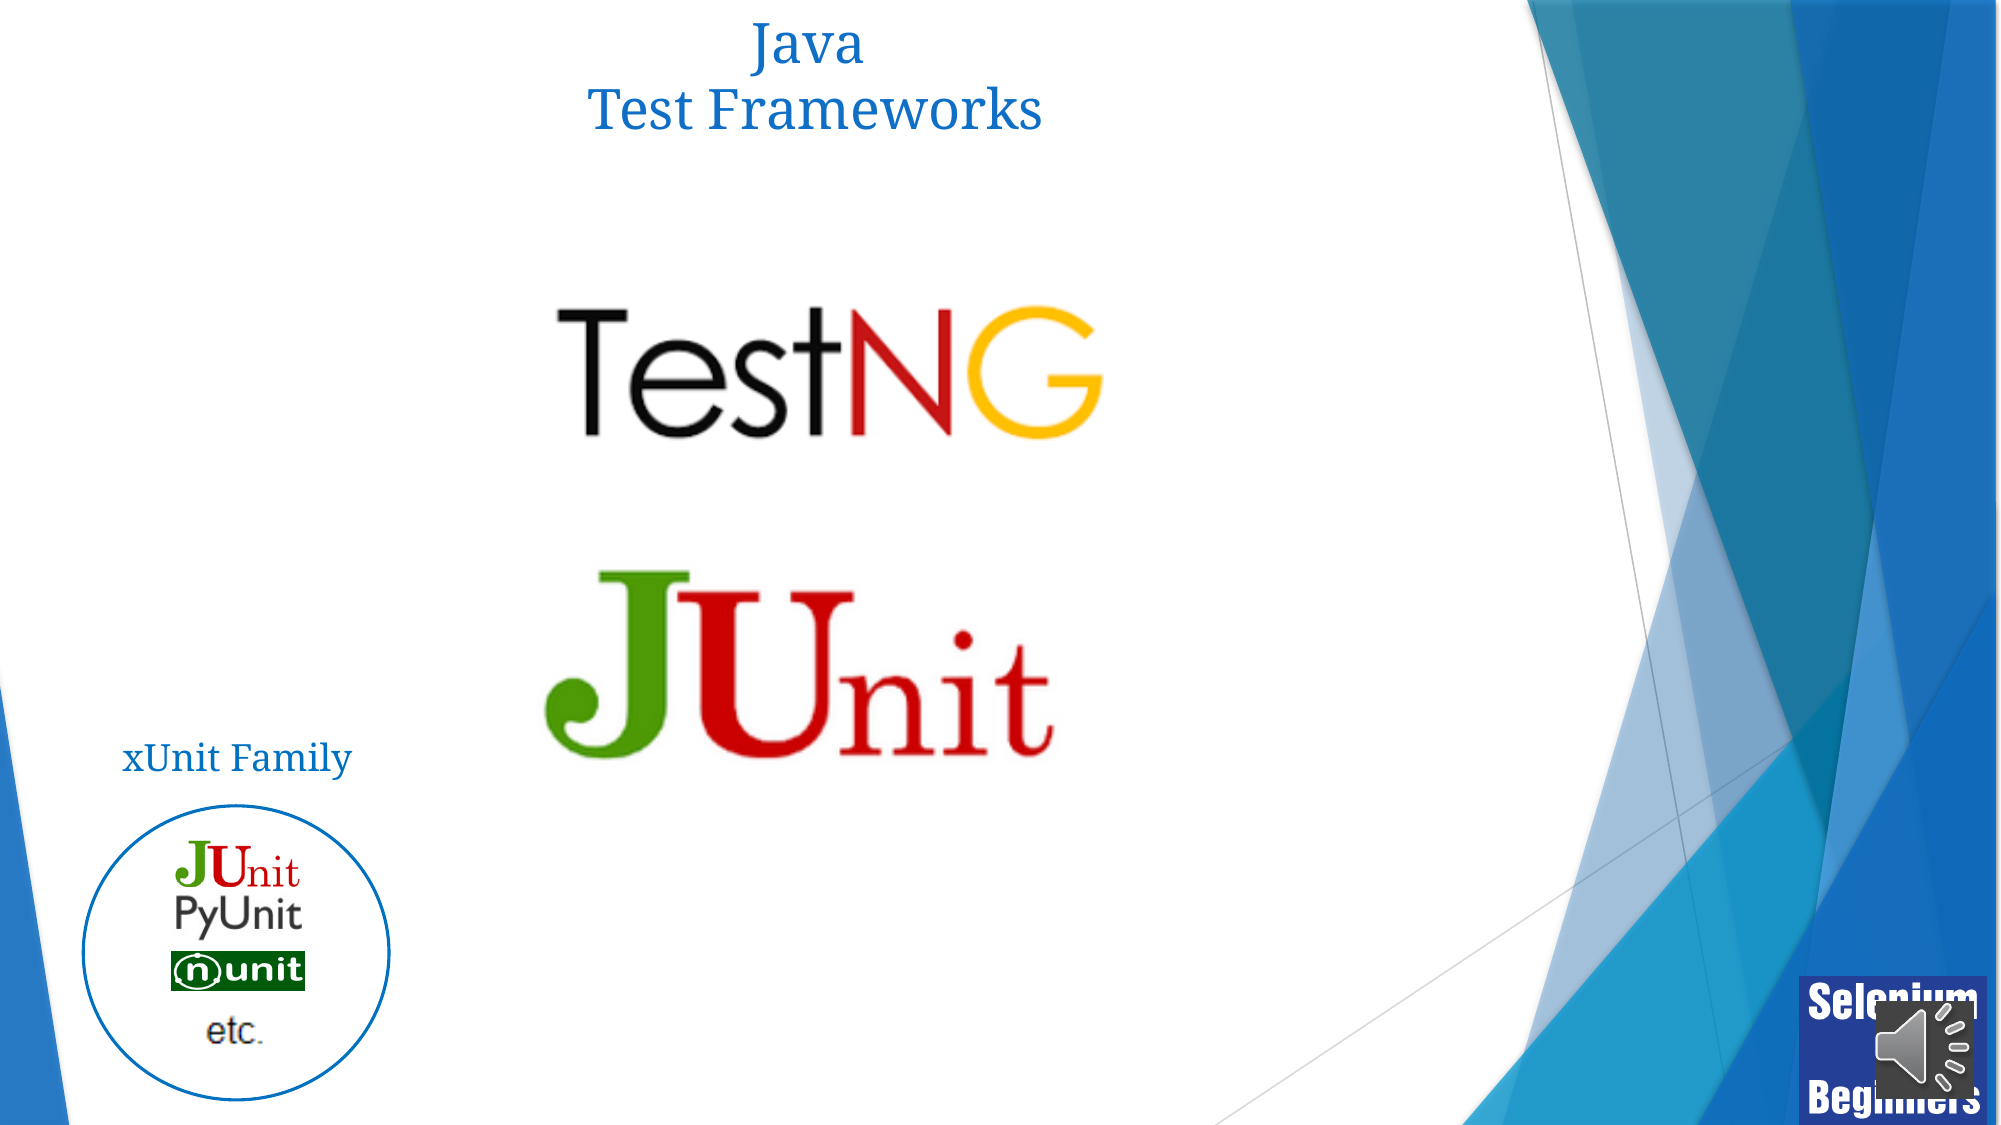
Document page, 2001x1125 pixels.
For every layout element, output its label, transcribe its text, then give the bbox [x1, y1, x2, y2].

text_box xUnit Family [50, 727, 425, 787]
picture [1799, 976, 1987, 1125]
picture [536, 276, 1136, 488]
picture [513, 545, 1078, 789]
picture [186, 1005, 286, 1059]
title Java Test Frameworks [111, 0, 1522, 217]
text_box [81, 804, 391, 1102]
picture [171, 950, 305, 992]
picture [167, 834, 305, 944]
